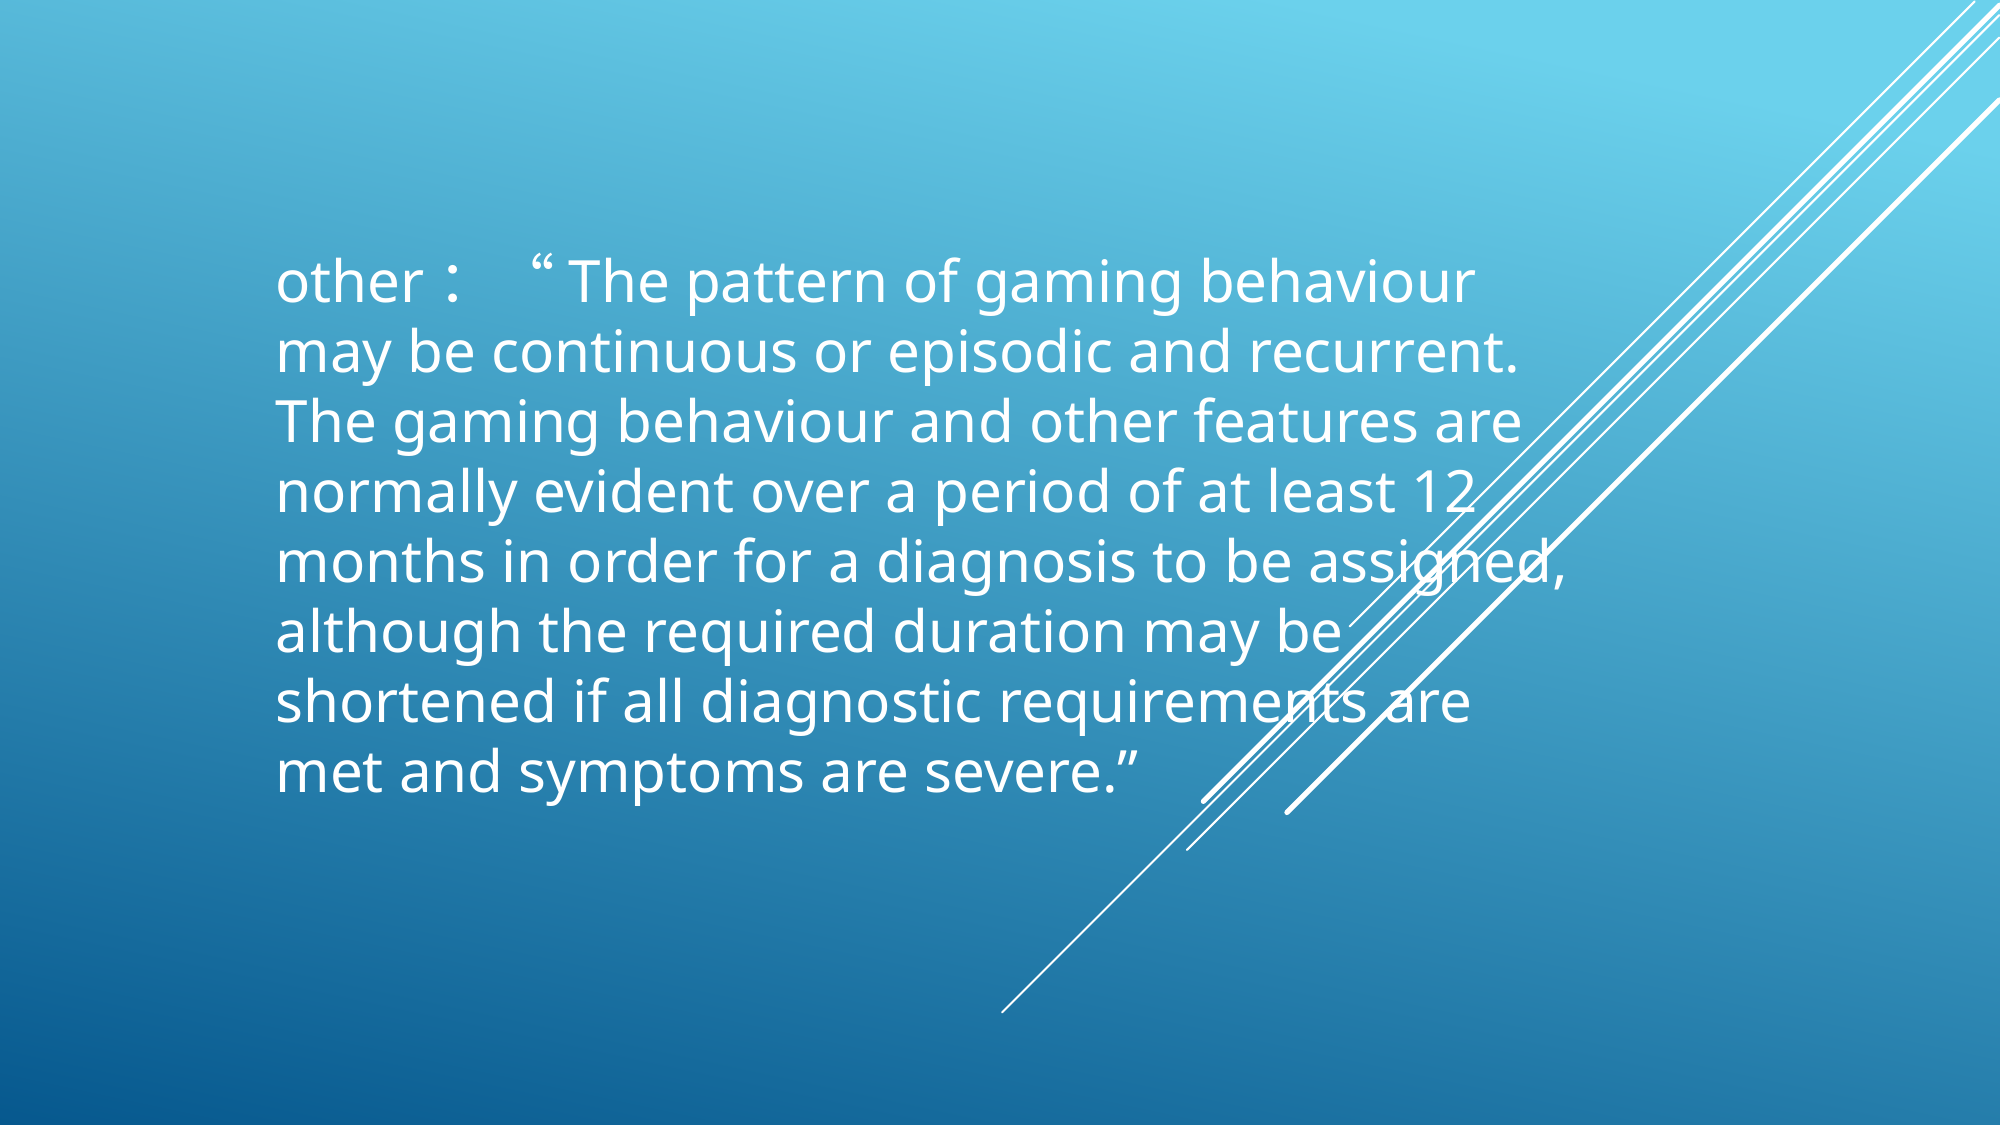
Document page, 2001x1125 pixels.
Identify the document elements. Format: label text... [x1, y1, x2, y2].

text_box other：“The pattern of gaming behaviour may be continuous or episodic and recurrent. The gaming behaviour and other features are normally evident over a period of at least 12 months in order for a diagnosis to be assigned, although the required duration may be shortened if all diagnostic requirements are met and symptoms are severe.” [260, 236, 1596, 882]
